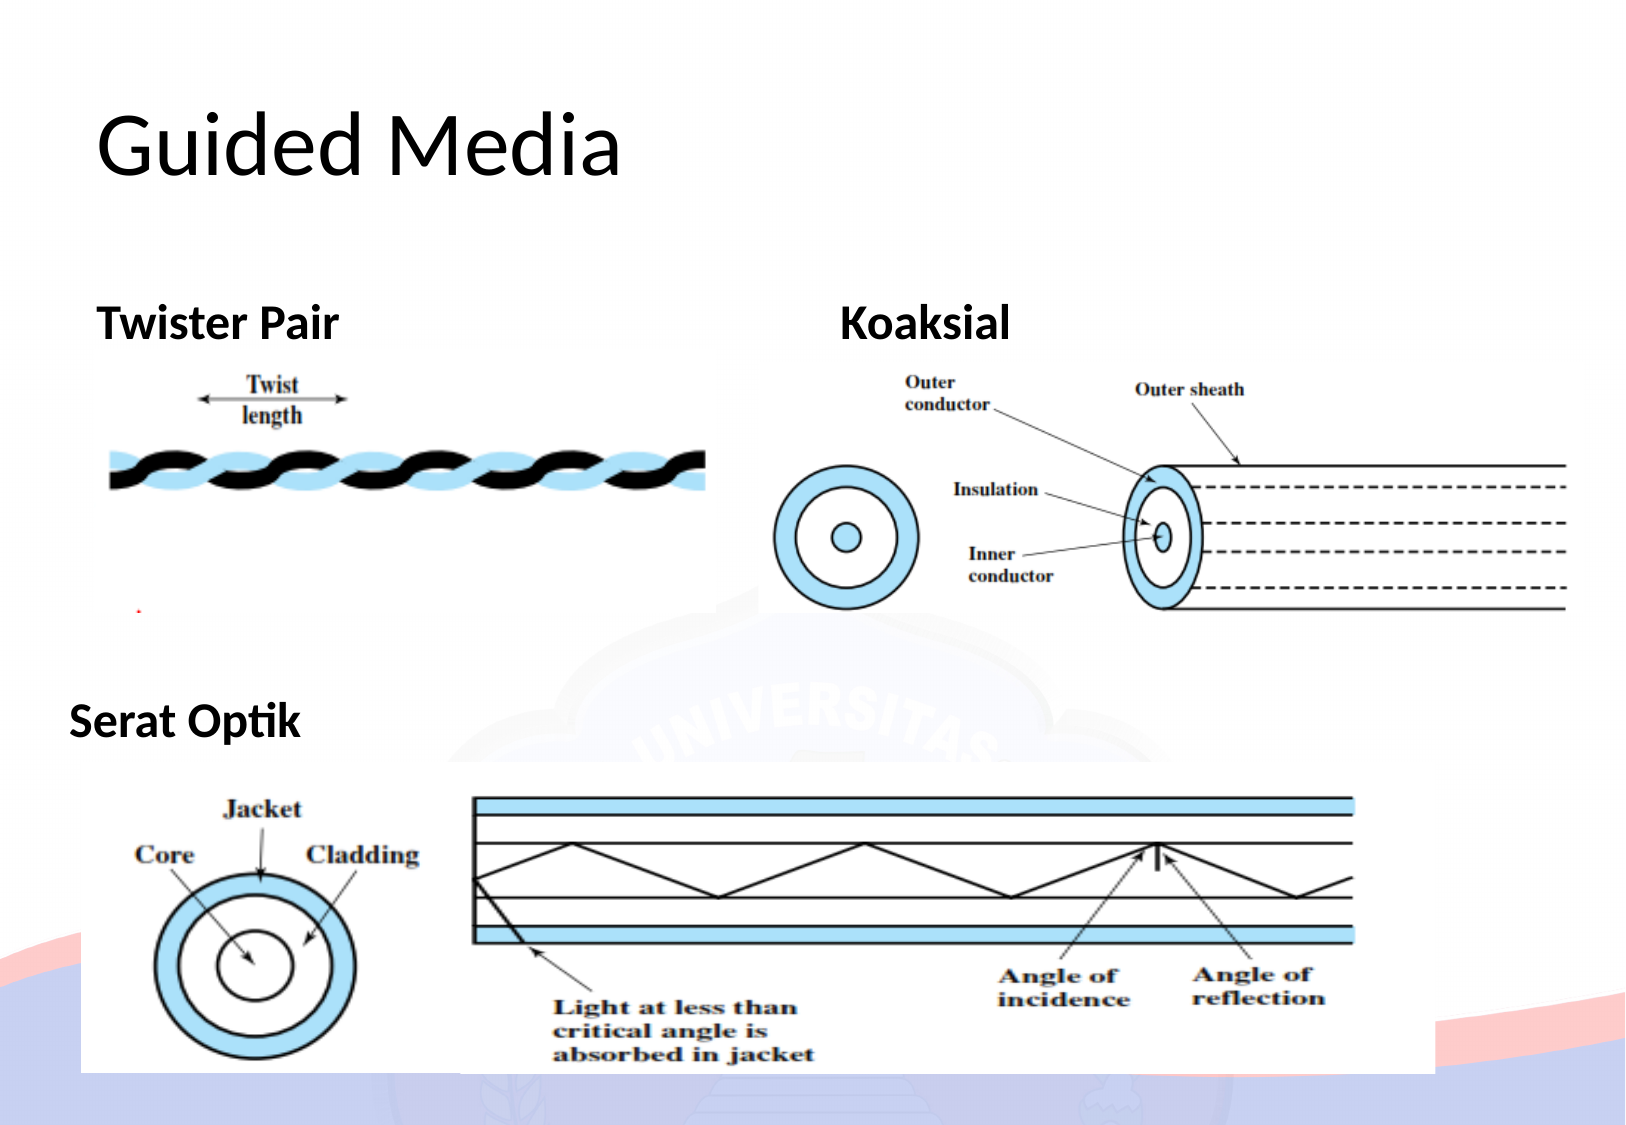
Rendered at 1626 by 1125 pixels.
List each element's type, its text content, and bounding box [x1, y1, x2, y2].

text_box Serat Optik [54, 650, 718, 755]
list Twister Pair [81, 251, 800, 357]
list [758, 362, 1585, 613]
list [94, 349, 717, 613]
title Guided Media [81, 45, 1544, 233]
list Koaksial [825, 251, 1544, 357]
picture [0, 0, 1626, 1125]
